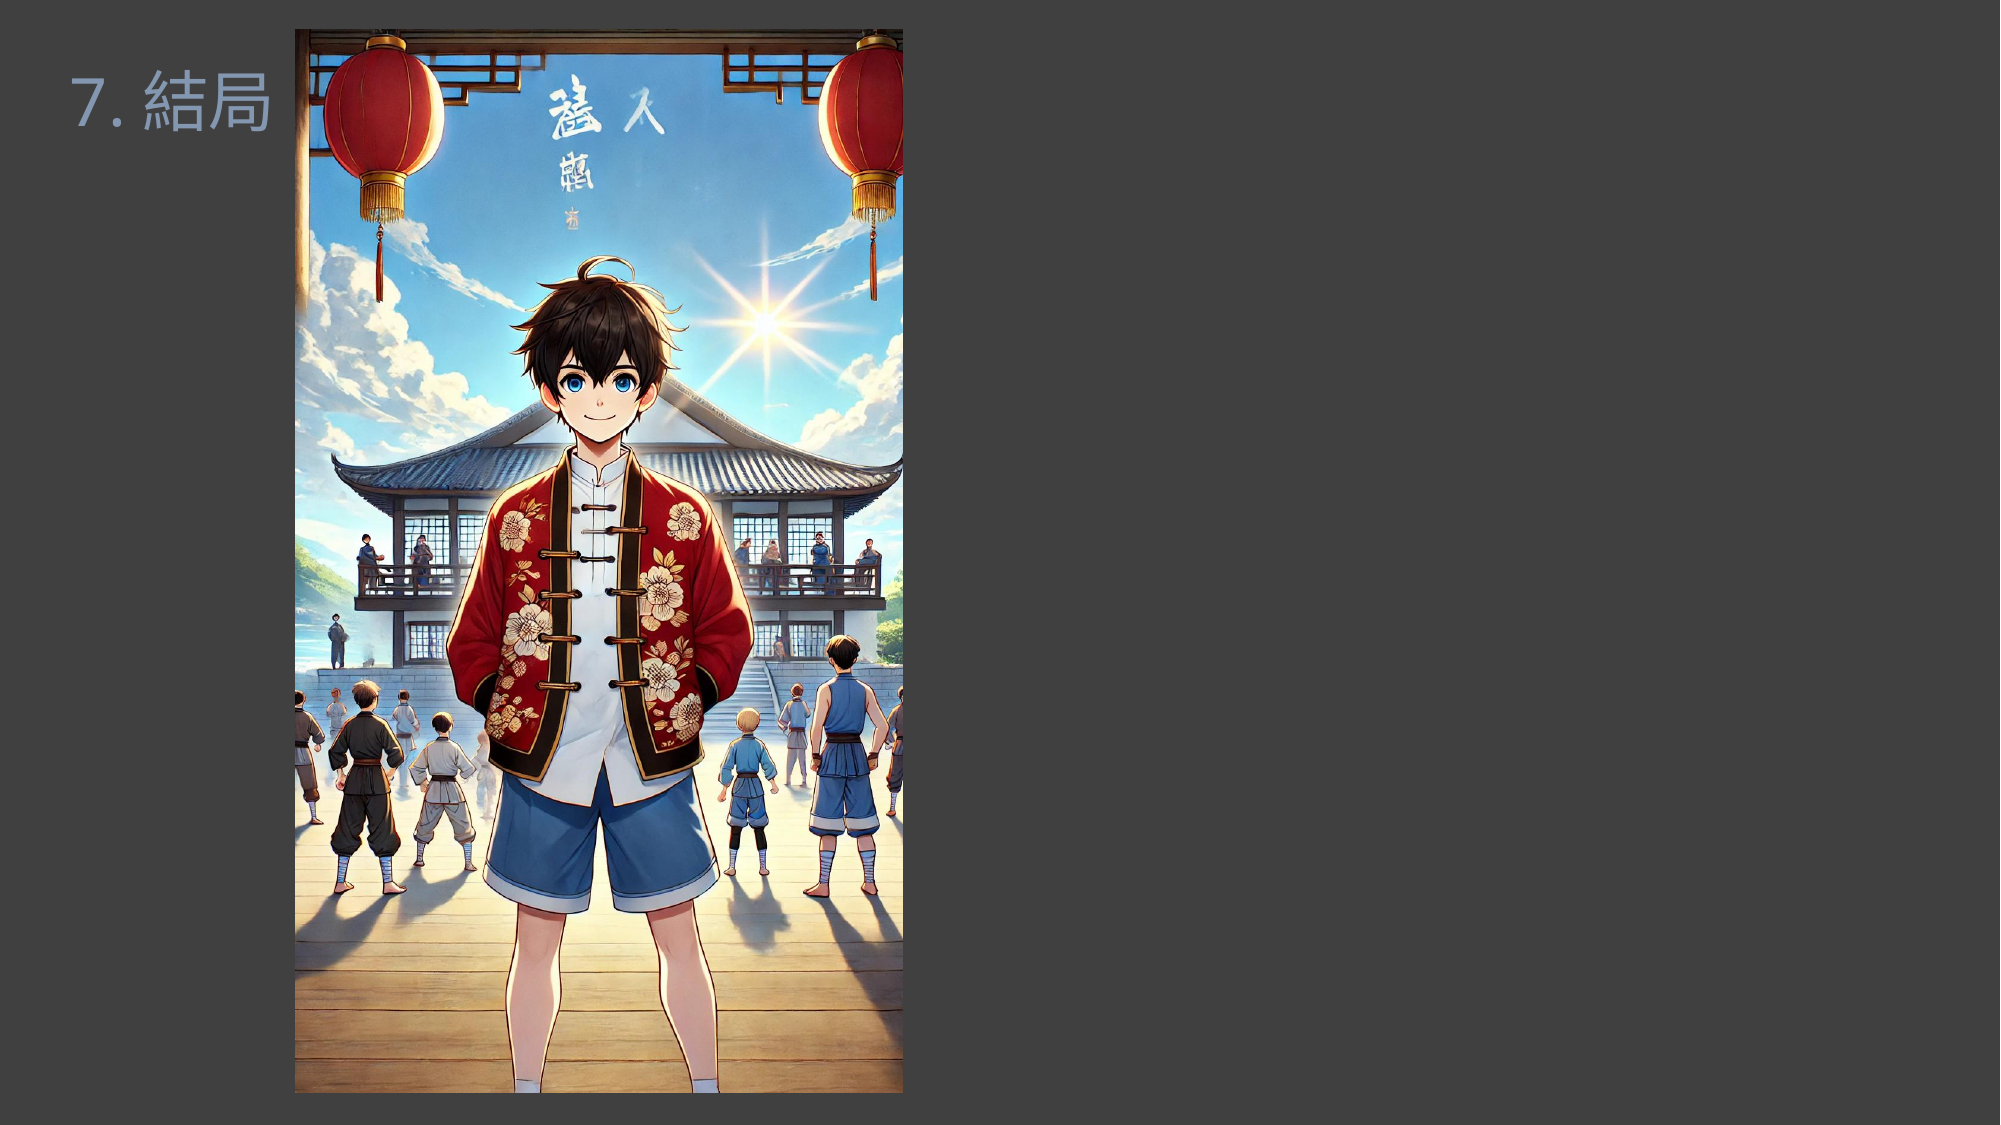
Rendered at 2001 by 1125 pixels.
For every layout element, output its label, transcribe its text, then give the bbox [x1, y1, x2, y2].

text_box 7.結局 [55, 52, 295, 148]
picture [295, 29, 903, 1093]
